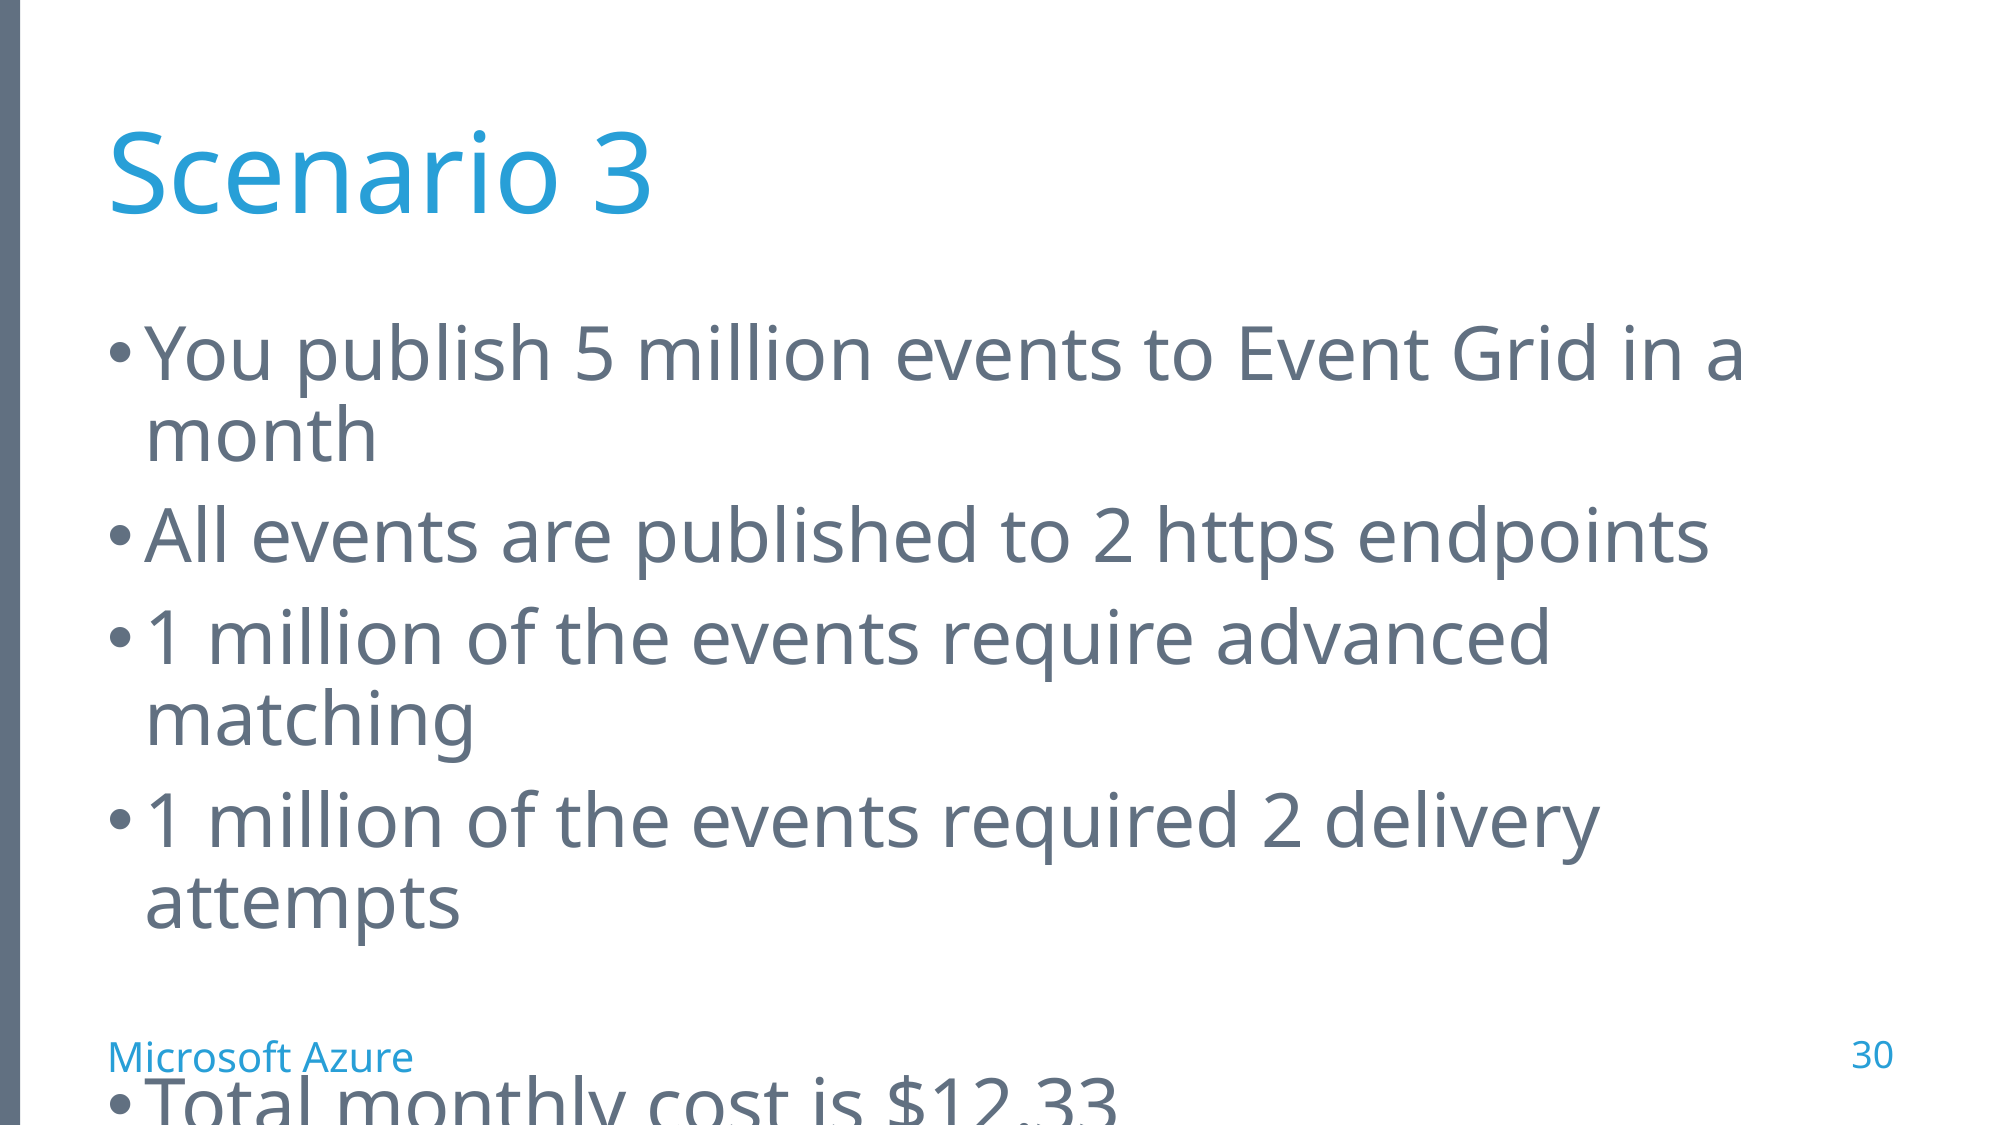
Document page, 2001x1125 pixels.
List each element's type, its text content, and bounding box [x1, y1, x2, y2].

title Scenario 3 [92, 68, 1910, 286]
list You publish 5 million events to Event Grid in a month All events are published to 2 https endpoints 1 million of the events require advanced matching 1 million of the events required 2 delivery attempts Total monthly cost is $12.33 [92, 307, 1910, 1000]
slide_number 30 [1459, 1026, 1910, 1087]
